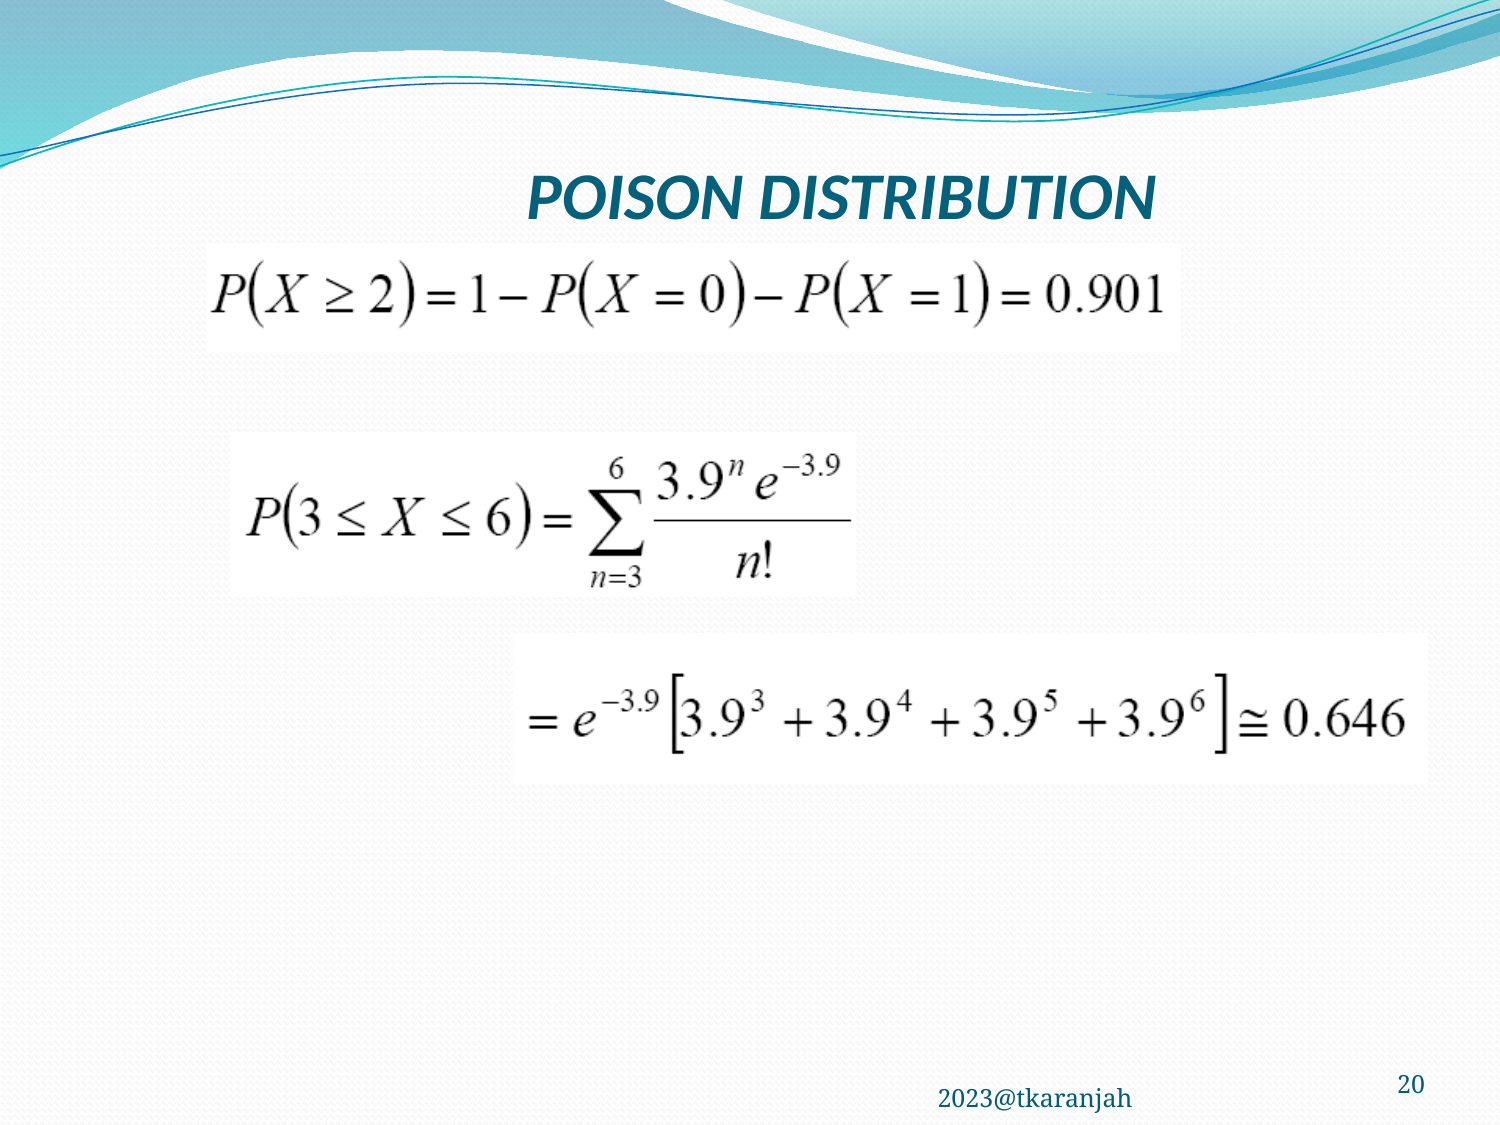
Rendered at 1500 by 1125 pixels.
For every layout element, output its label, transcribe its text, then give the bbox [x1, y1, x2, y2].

title POISON DISTRIBUTION [183, 45, 1500, 233]
picture [229, 432, 856, 597]
picture [206, 243, 1181, 352]
slide_number 20 [1299, 1042, 1425, 1103]
picture [513, 633, 1428, 784]
footer 2023@tkaranjah [937, 1034, 1413, 1113]
